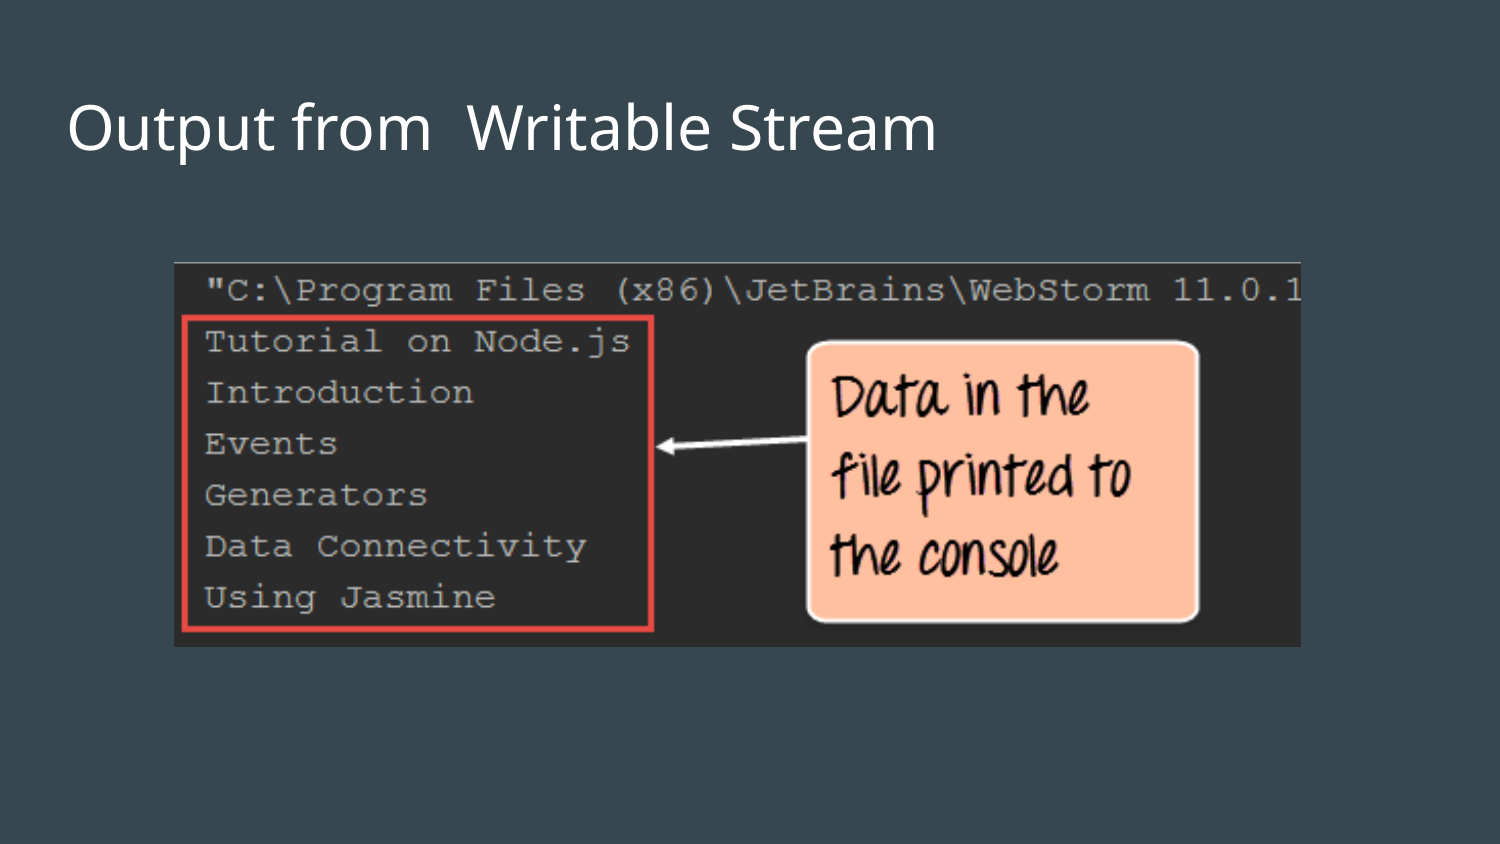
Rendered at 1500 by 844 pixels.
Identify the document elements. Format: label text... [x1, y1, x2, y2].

picture [173, 262, 1301, 647]
title Output from Writable Stream [51, 72, 1449, 167]
